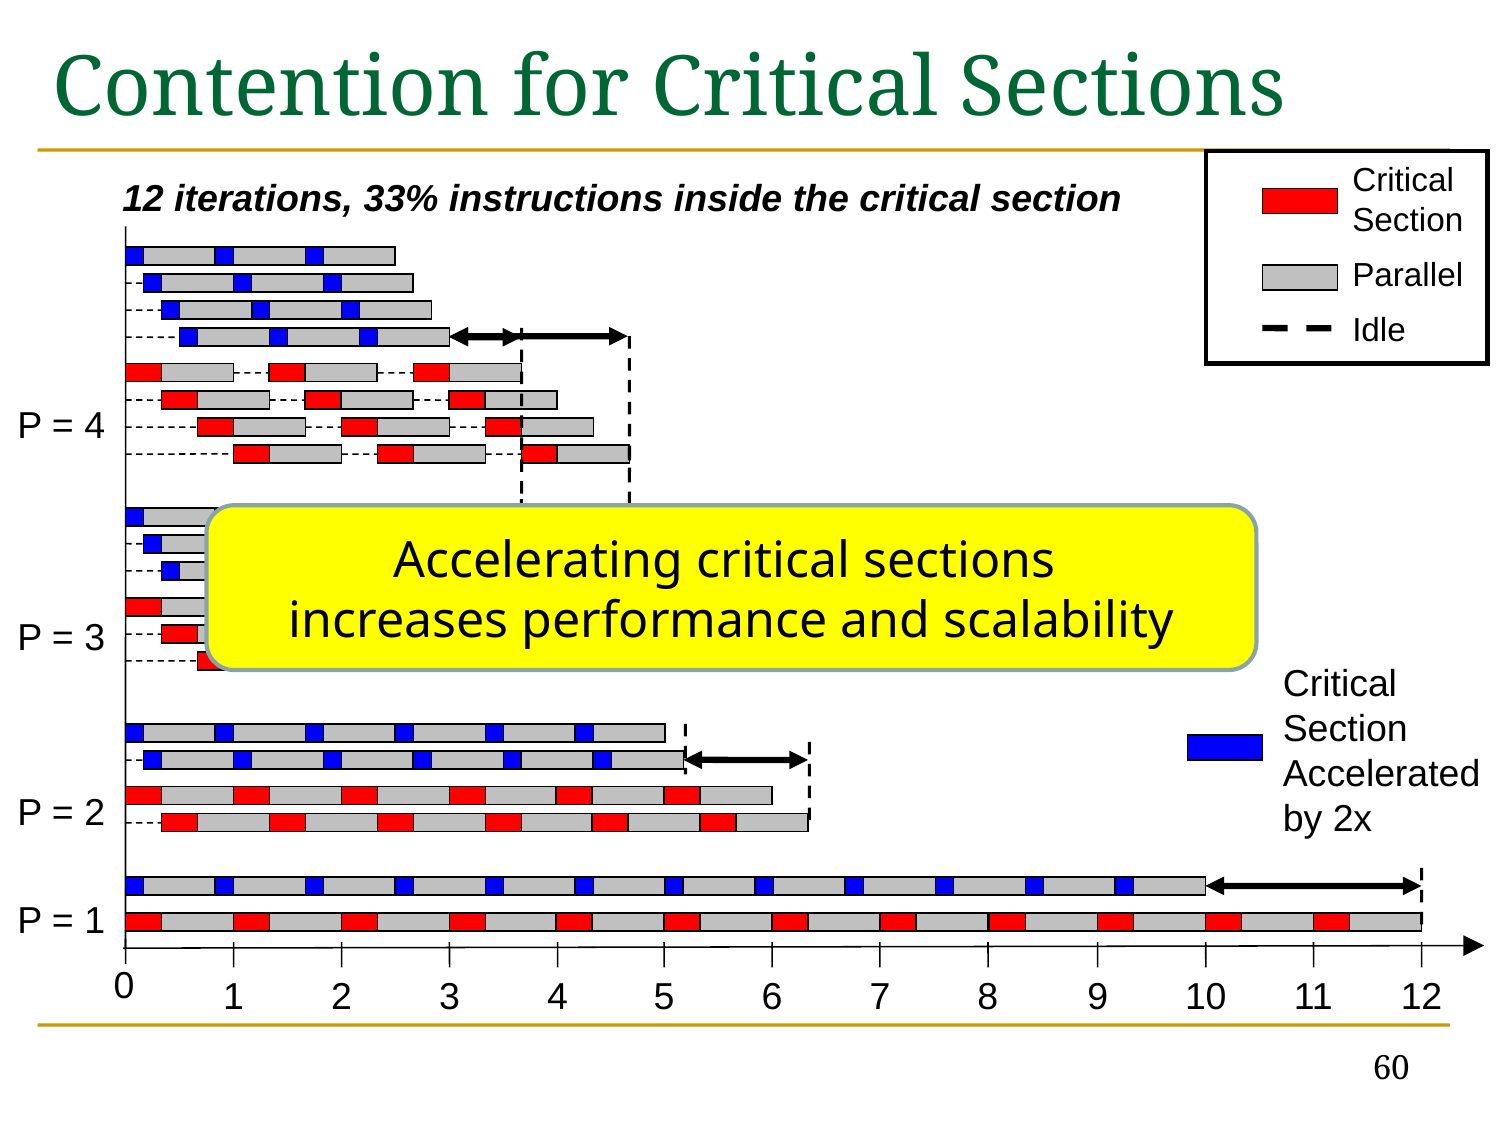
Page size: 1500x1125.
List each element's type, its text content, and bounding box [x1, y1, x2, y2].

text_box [521, 498, 630, 652]
text_box Critical Section Accelerated by 2x [1268, 652, 1500, 887]
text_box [449, 327, 522, 335]
text_box 11 [1276, 964, 1351, 1025]
text_box Critical Section [1337, 151, 1500, 245]
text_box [125, 912, 1202, 932]
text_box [125, 507, 513, 581]
title Contention for Critical Sections [37, 24, 1450, 149]
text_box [449, 335, 630, 473]
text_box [125, 246, 450, 347]
text_box [1187, 735, 1263, 761]
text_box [215, 876, 1200, 896]
text_box 12 [1384, 964, 1460, 1025]
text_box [125, 723, 681, 770]
text_box [1205, 151, 1488, 364]
text_box 8 [950, 964, 1026, 1025]
slide_number 60 [1074, 1023, 1426, 1100]
text_box 12 iterations, 33% instructions inside the critical section [107, 166, 1285, 226]
text_box 9 [1060, 964, 1136, 1025]
text_box P = 4 [2, 393, 120, 454]
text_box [125, 597, 630, 671]
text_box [683, 723, 810, 824]
text_box 5 [626, 964, 702, 1025]
text_box 10 [1168, 964, 1244, 1025]
text_box [1422, 935, 1485, 956]
text_box 0 [86, 954, 162, 1014]
text_box 6 [734, 964, 810, 1025]
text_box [125, 786, 809, 832]
text_box P = 2 [2, 780, 123, 841]
text_box 7 [842, 964, 918, 1025]
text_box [125, 876, 214, 896]
text_box P = 3 [2, 605, 120, 666]
text_box 3 [411, 964, 487, 1025]
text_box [449, 481, 522, 572]
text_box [125, 363, 443, 464]
text_box 4 [519, 964, 595, 1025]
text_box Parallel [1337, 245, 1500, 301]
text_box P = 1 [2, 889, 123, 949]
text_box Idle [1337, 301, 1500, 356]
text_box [1205, 867, 1422, 928]
text_box 2 [304, 964, 380, 1025]
text_box Accelerating critical sections increases performance and scalability [206, 589, 515, 596]
text_box 1 [196, 964, 272, 1025]
text_box Accelerating critical sections increases performance and scalability [635, 505, 1257, 671]
